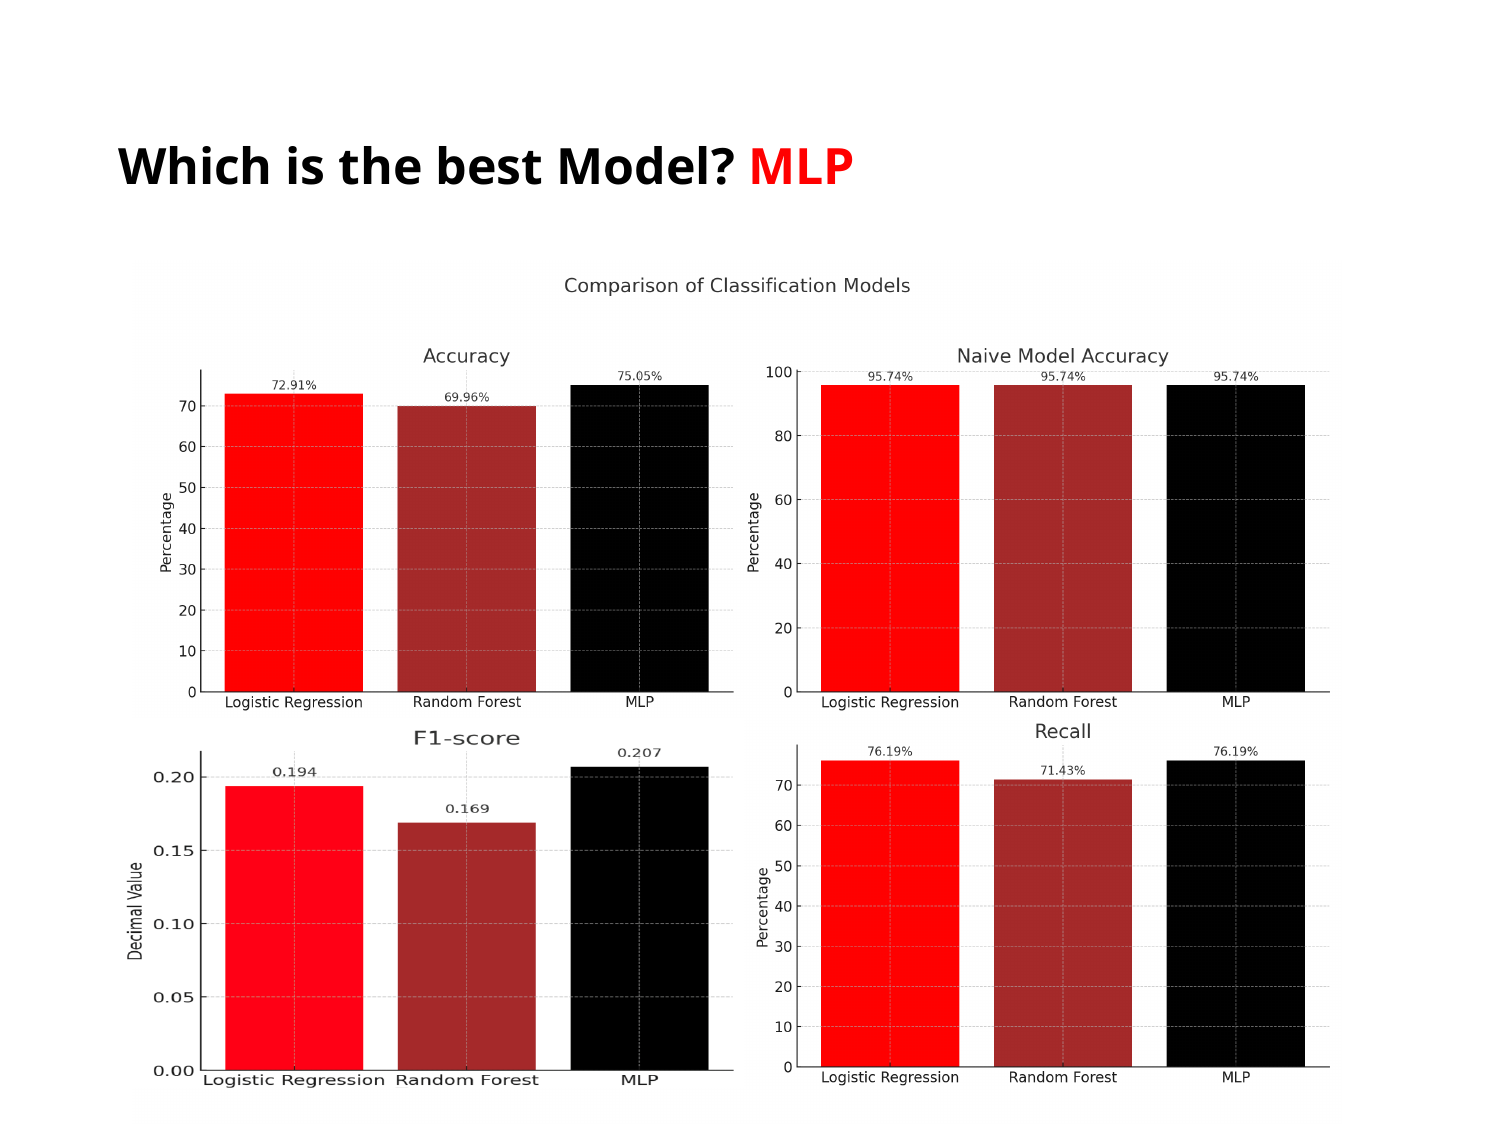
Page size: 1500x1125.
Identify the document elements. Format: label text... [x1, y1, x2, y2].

picture [103, 260, 1342, 1124]
title Which is the best Model? MLP [103, 59, 1397, 278]
